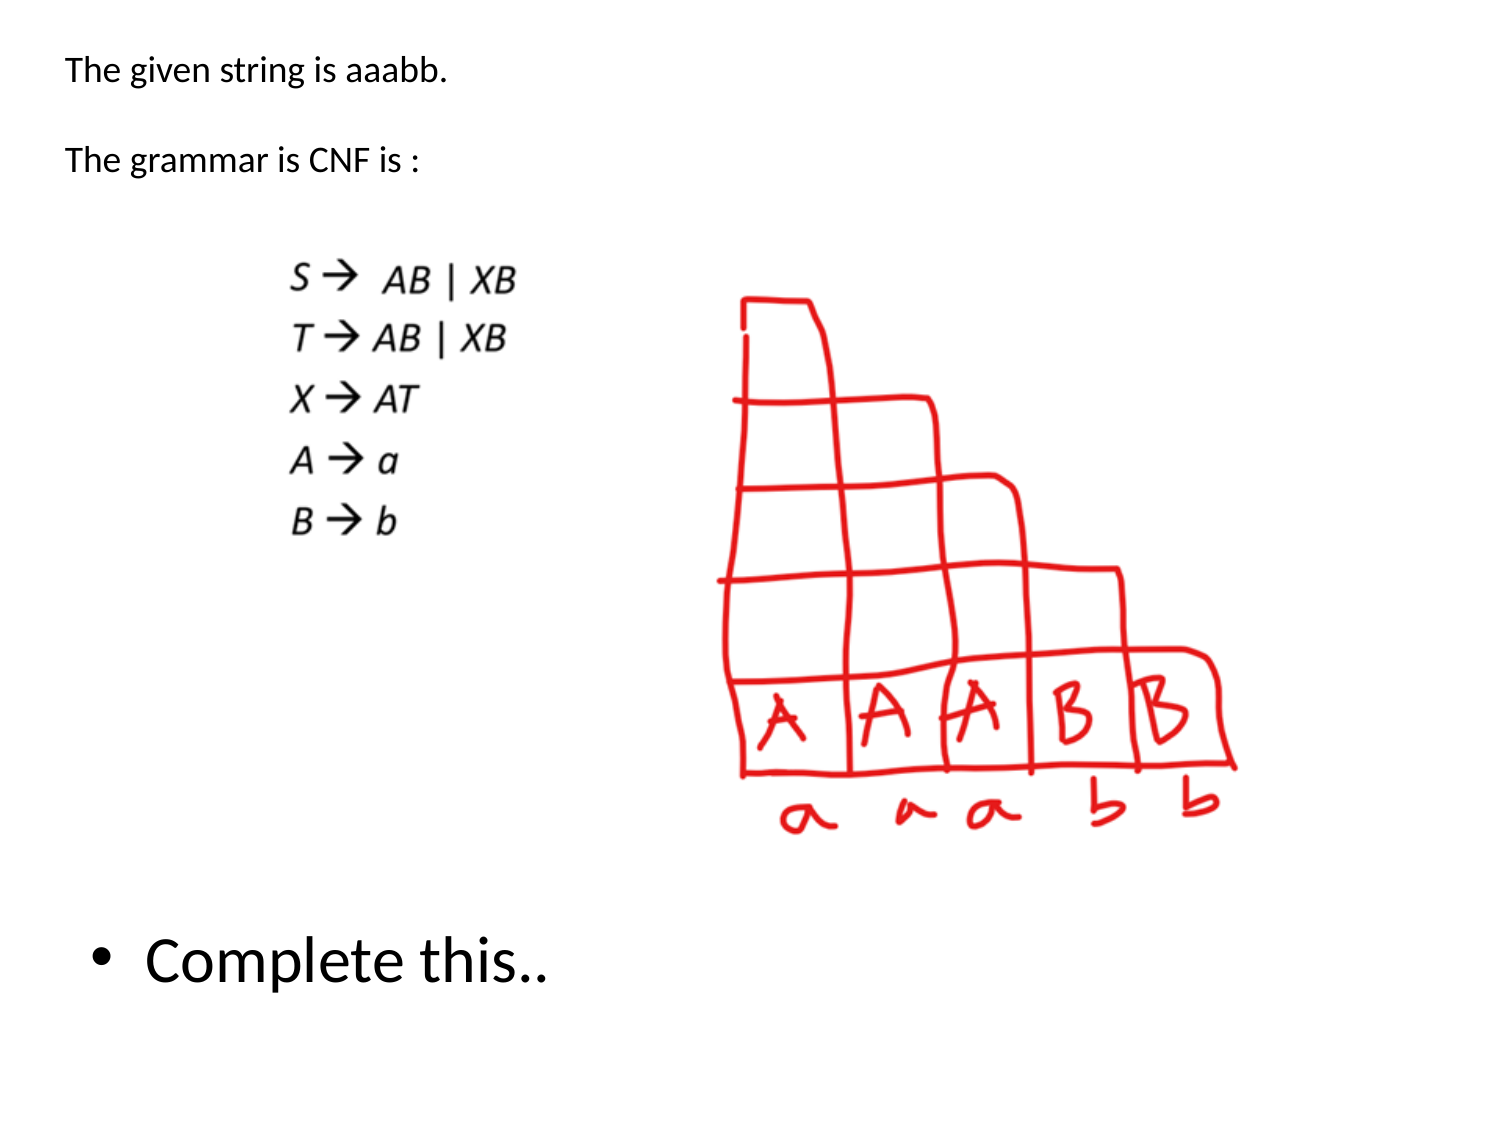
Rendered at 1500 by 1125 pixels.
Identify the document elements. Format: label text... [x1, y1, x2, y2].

text_box The given string is aaabb. The grammar is CNF is : [49, 37, 1325, 188]
list Complete this.. [75, 262, 1425, 1005]
picture [249, 224, 1285, 879]
